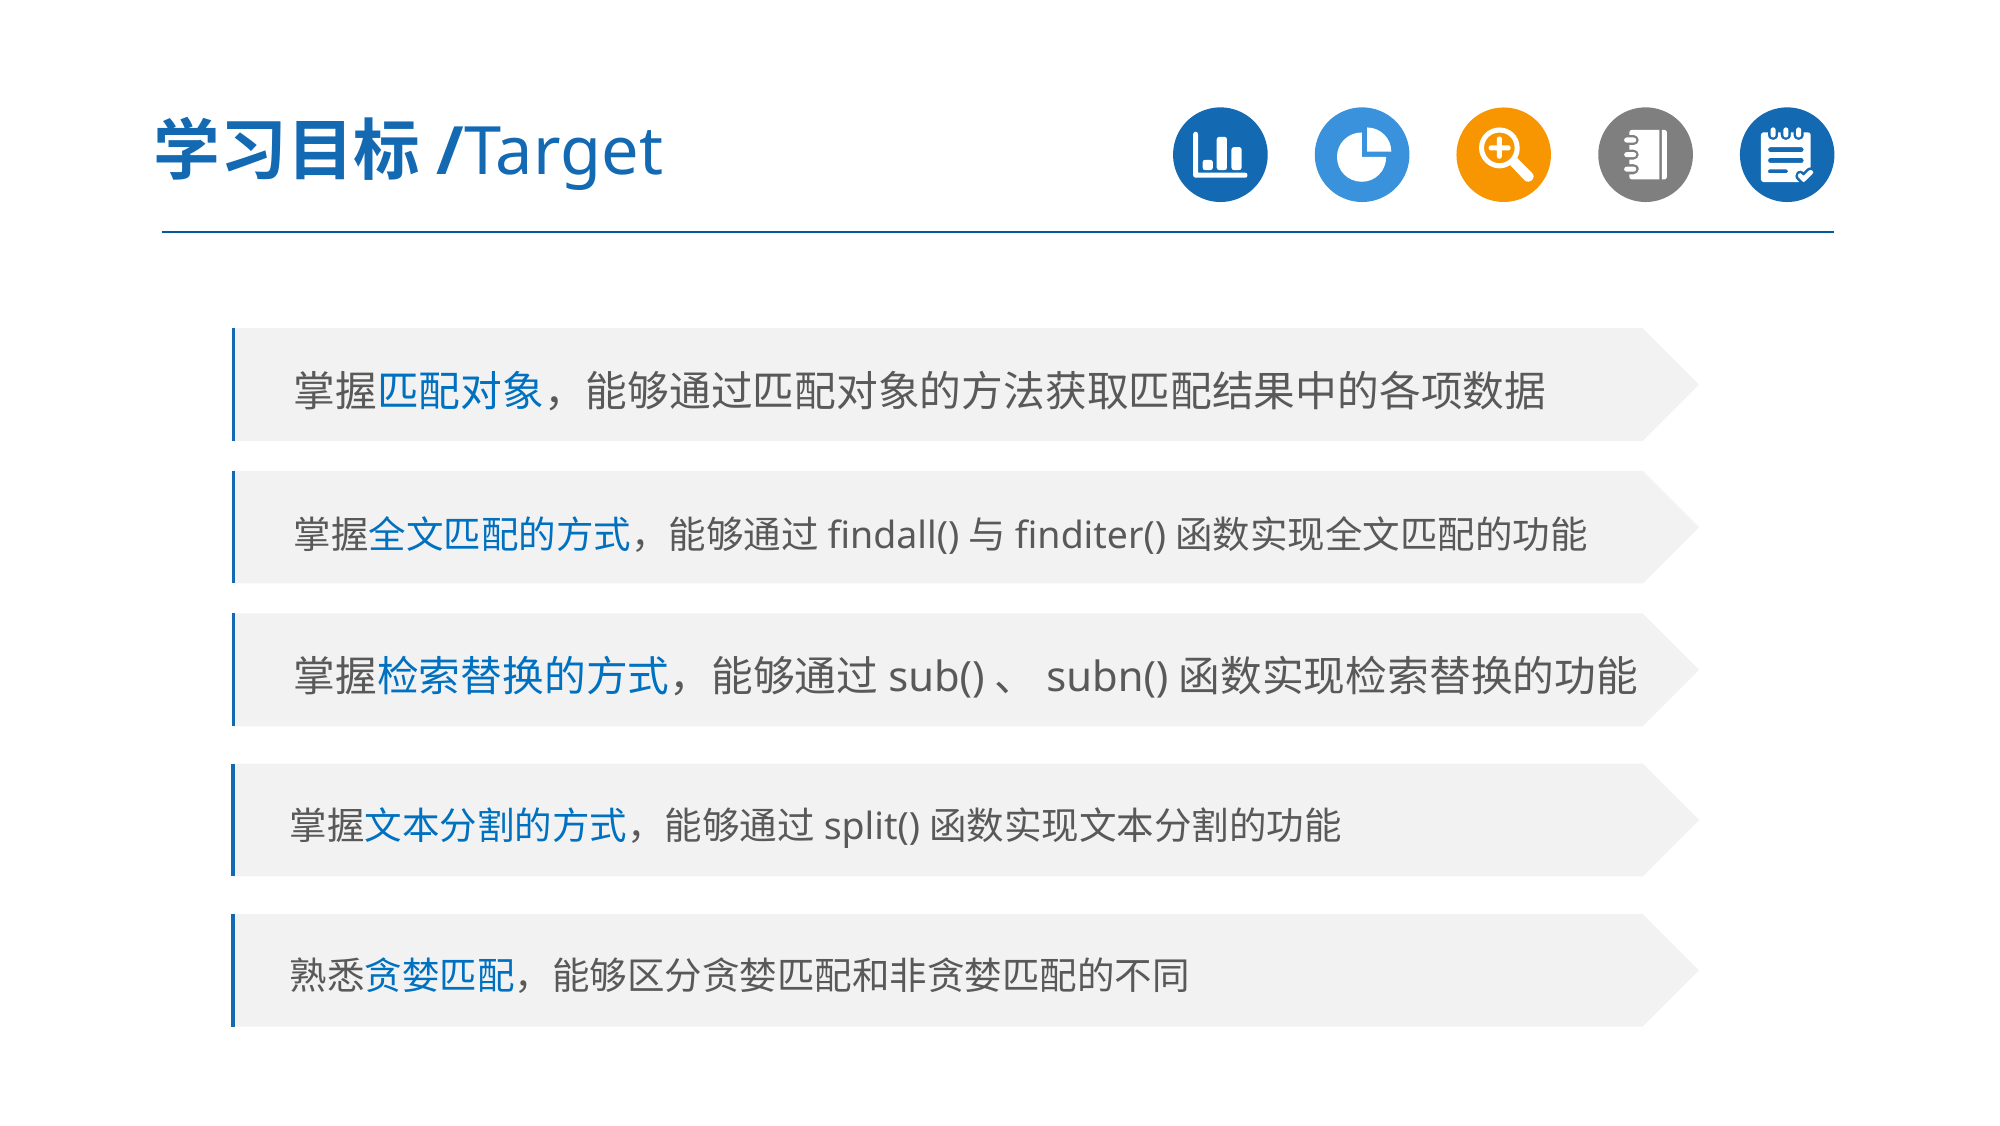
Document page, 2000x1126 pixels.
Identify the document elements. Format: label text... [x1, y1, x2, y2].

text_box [231, 913, 1700, 1027]
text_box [231, 470, 1700, 584]
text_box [231, 613, 1700, 727]
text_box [231, 327, 1700, 442]
text_box 学习目标/Target [133, 93, 918, 203]
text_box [231, 763, 1700, 877]
